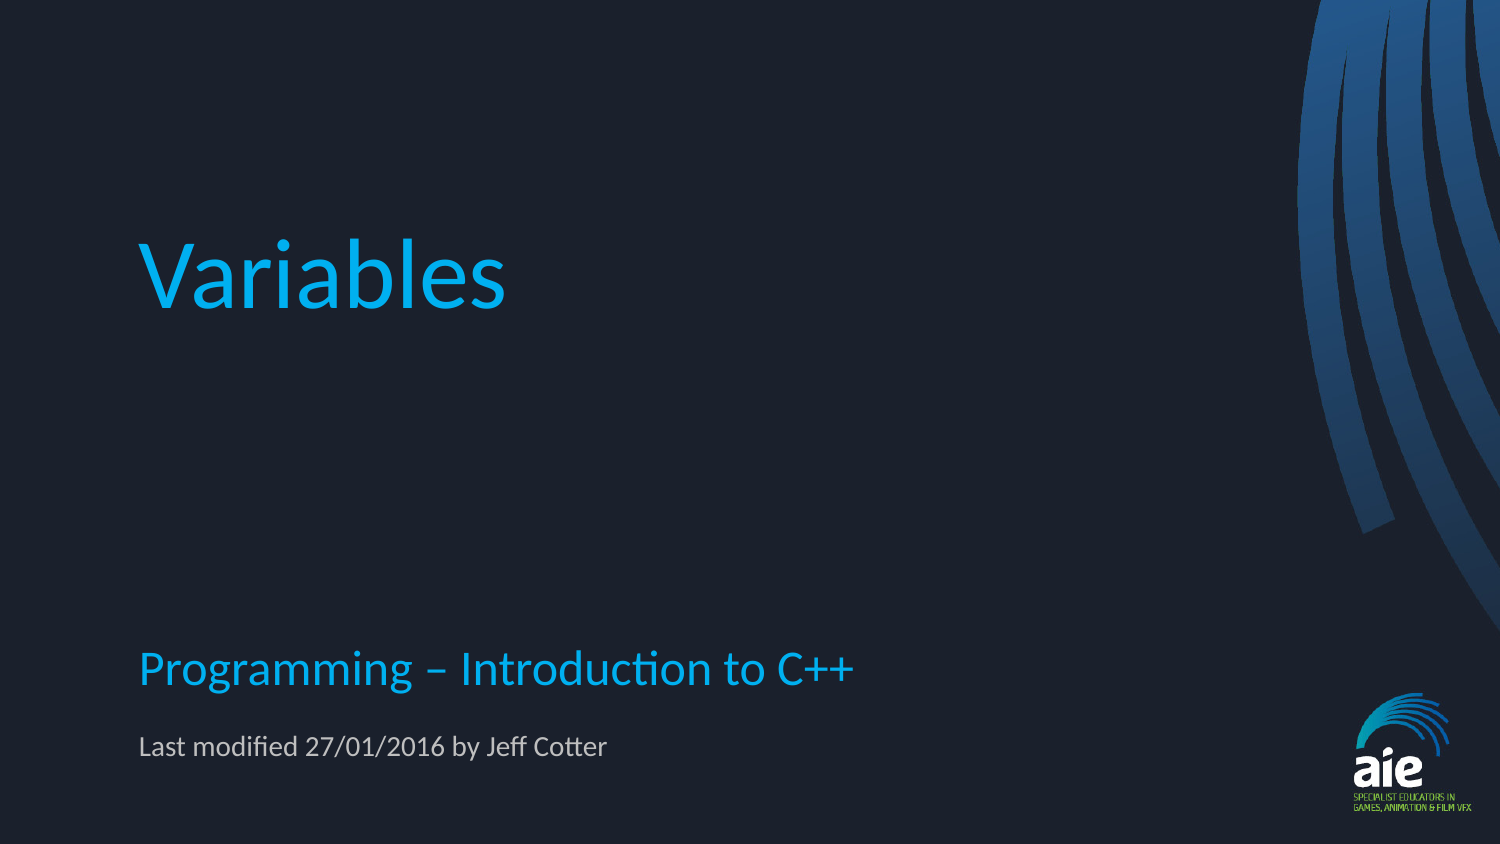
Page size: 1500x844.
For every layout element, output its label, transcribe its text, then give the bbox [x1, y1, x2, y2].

list Last modified 27/01/2016 by Jeff Cotter [123, 719, 1317, 777]
picture [0, 0, 1500, 844]
title Variables [123, 126, 1376, 411]
list Programming – Introduction to C++ [123, 627, 1376, 708]
